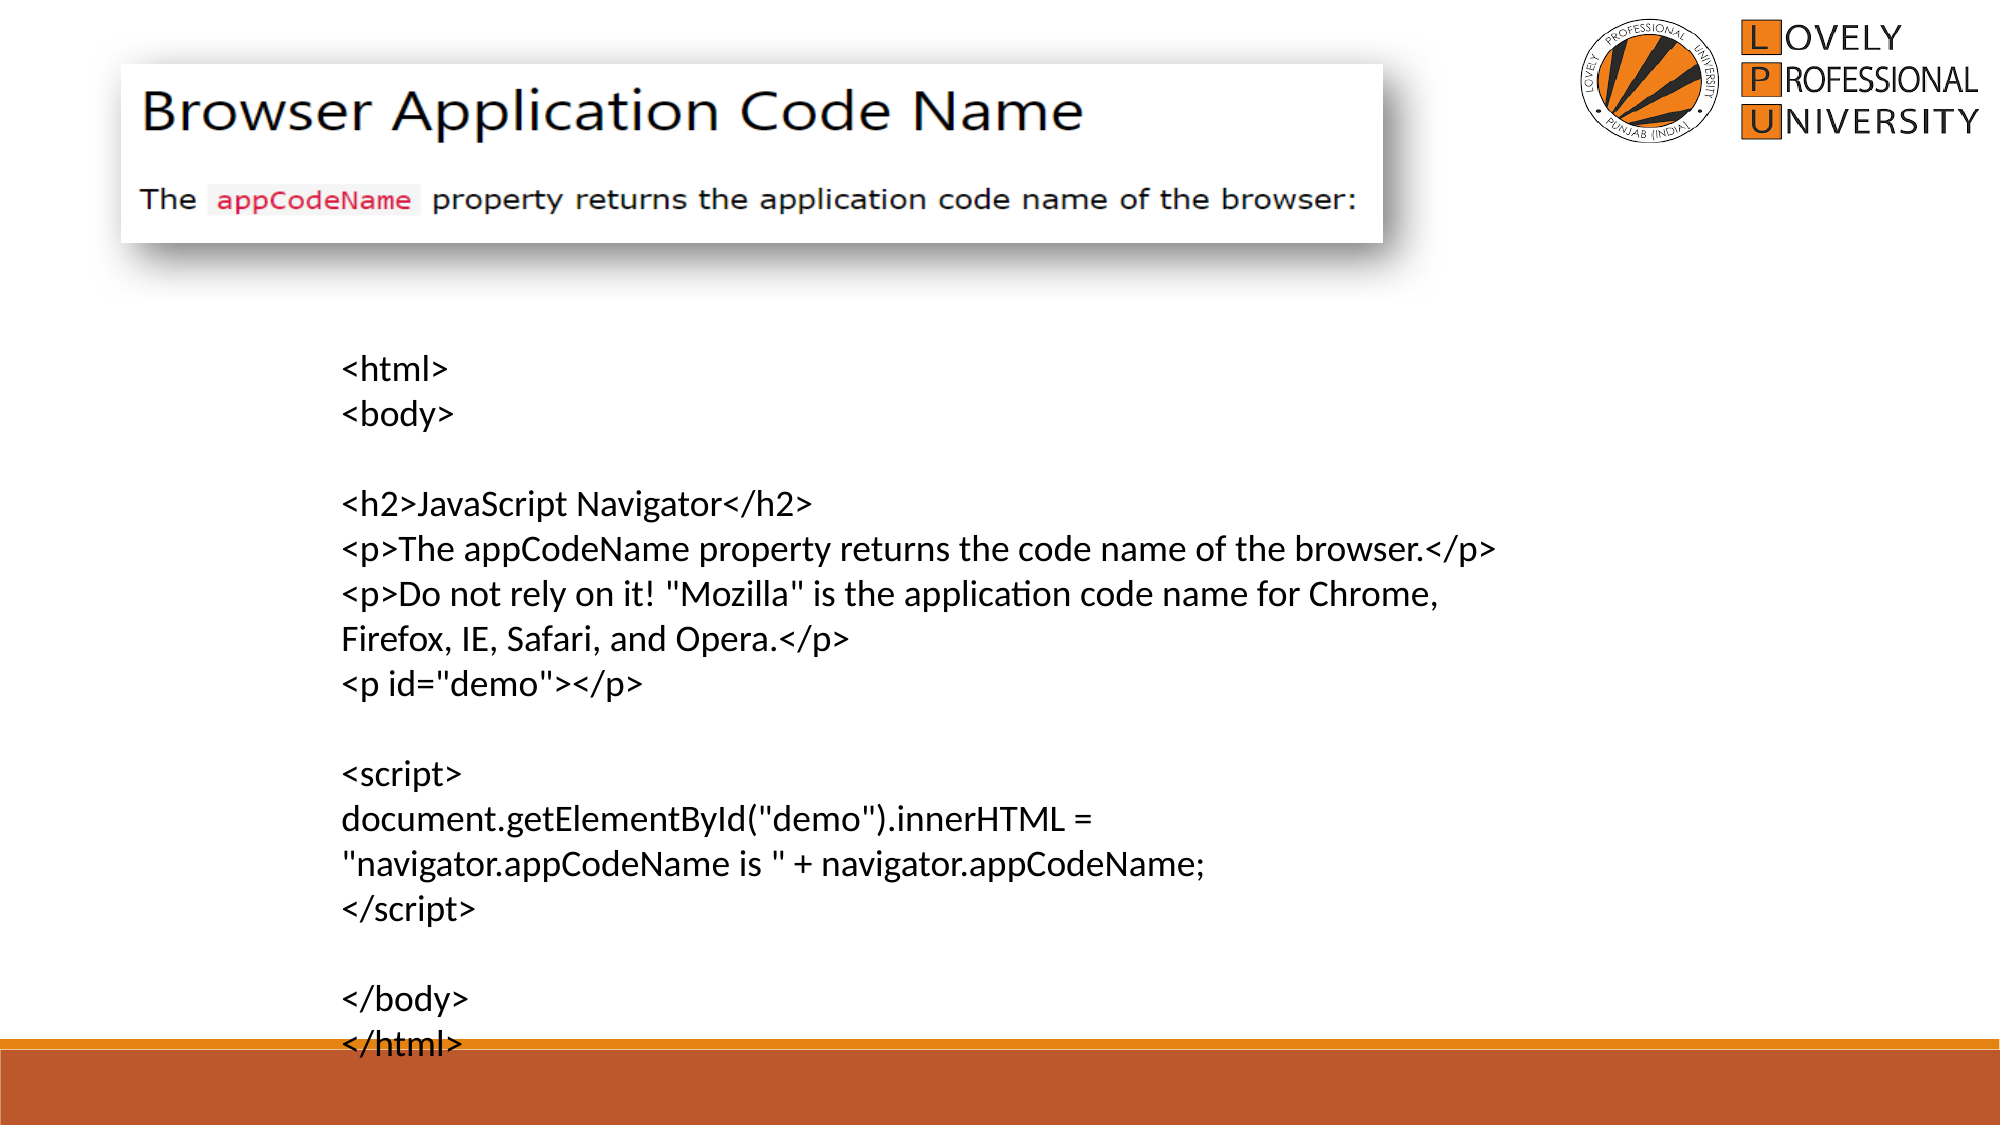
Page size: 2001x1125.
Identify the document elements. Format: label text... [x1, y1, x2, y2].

text_box <html> <body> <h2>JavaScript Navigator</h2> <p>The appCodeName property returns the code name of the browser.</p> <p>Do not rely on it! "Mozilla" is the application code name for Chrome, Firefox, IE, Safari, and Opera.</p> <p id="demo"></p> <script> document.getElementById("demo").innerHTML = "navigator.appCodeName is " + navigator.appCodeName; </script> </body> </html> [326, 336, 1540, 1071]
picture [1579, 18, 1981, 143]
picture [120, 63, 1383, 244]
